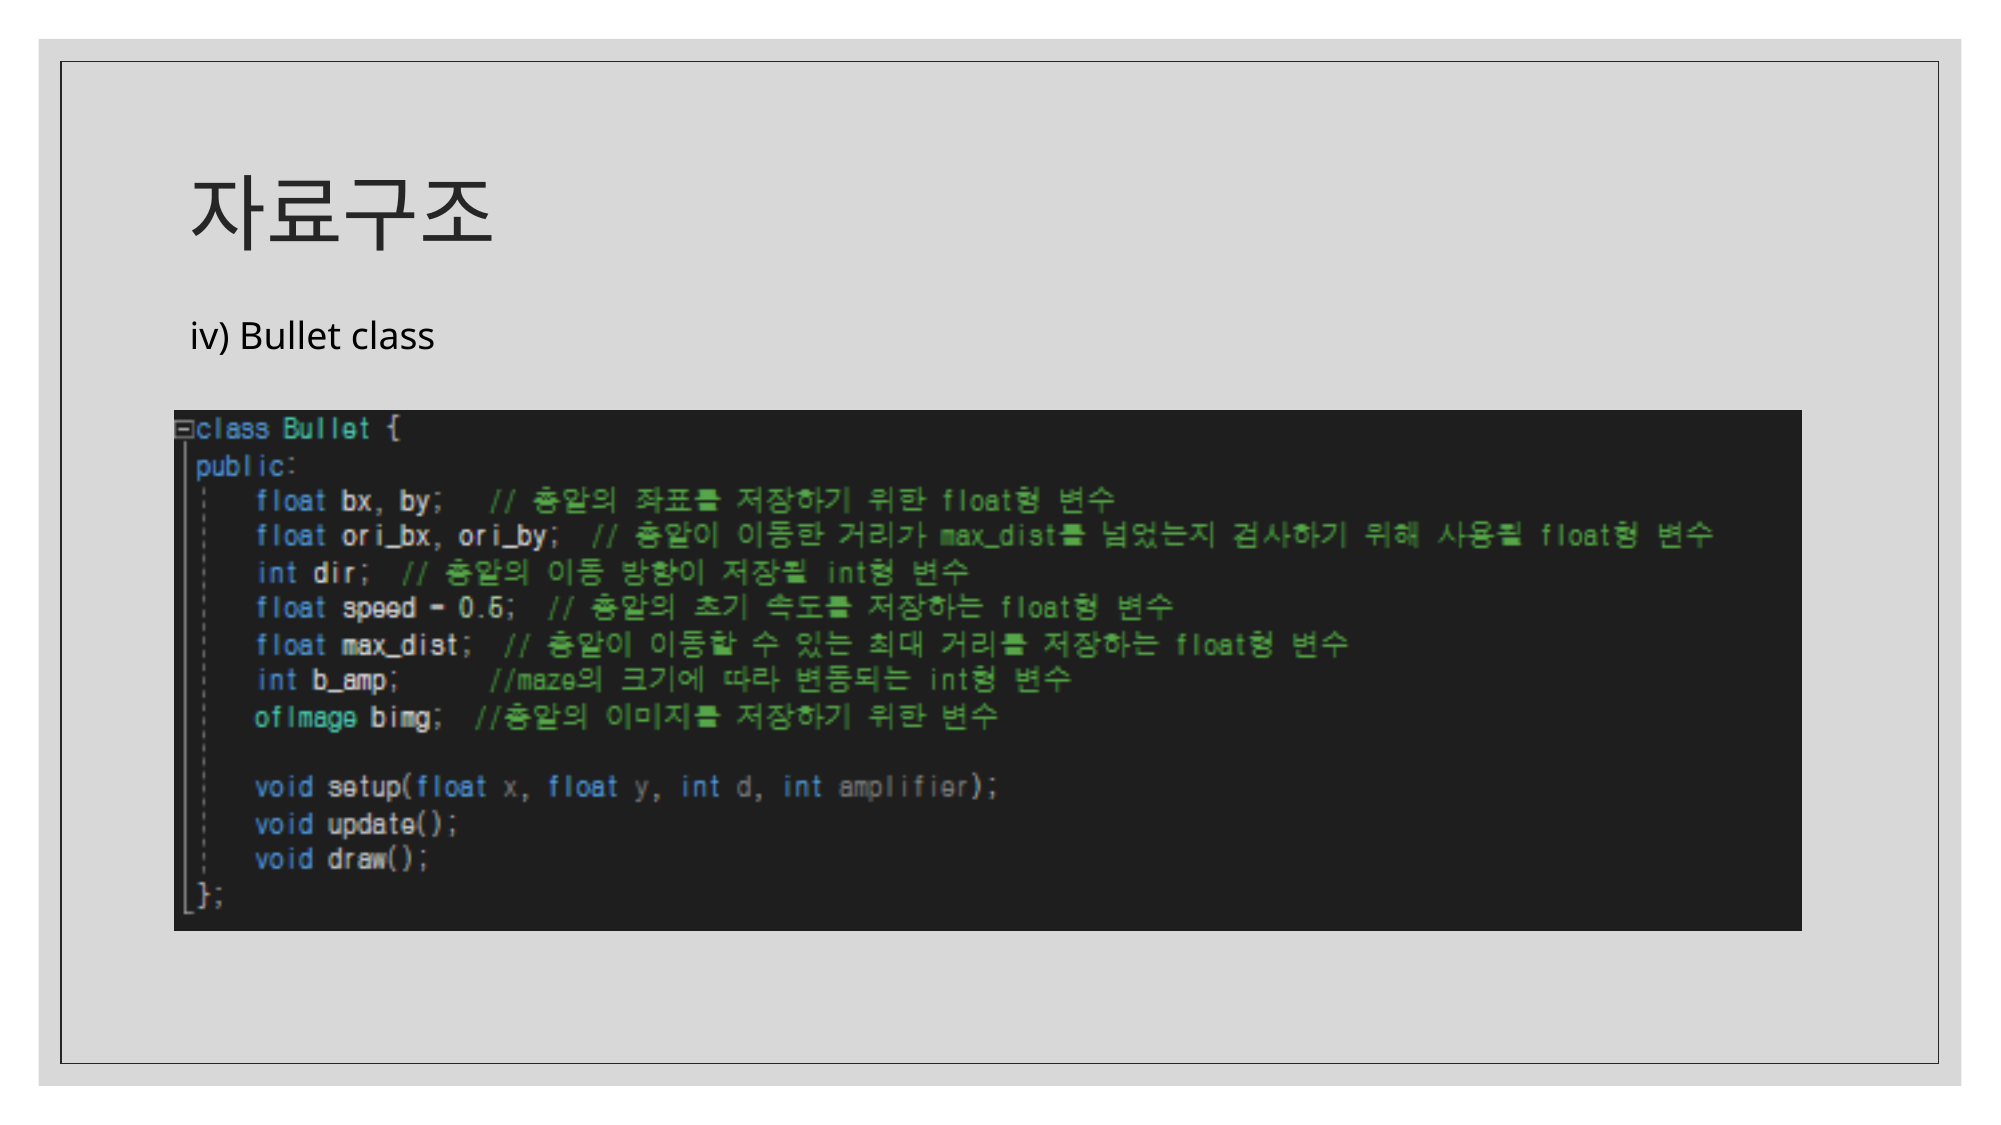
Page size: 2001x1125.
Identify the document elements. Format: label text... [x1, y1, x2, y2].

text_box iv) Bullet class [174, 304, 853, 365]
picture [174, 410, 1802, 931]
title 자료구조 [174, 105, 1825, 331]
